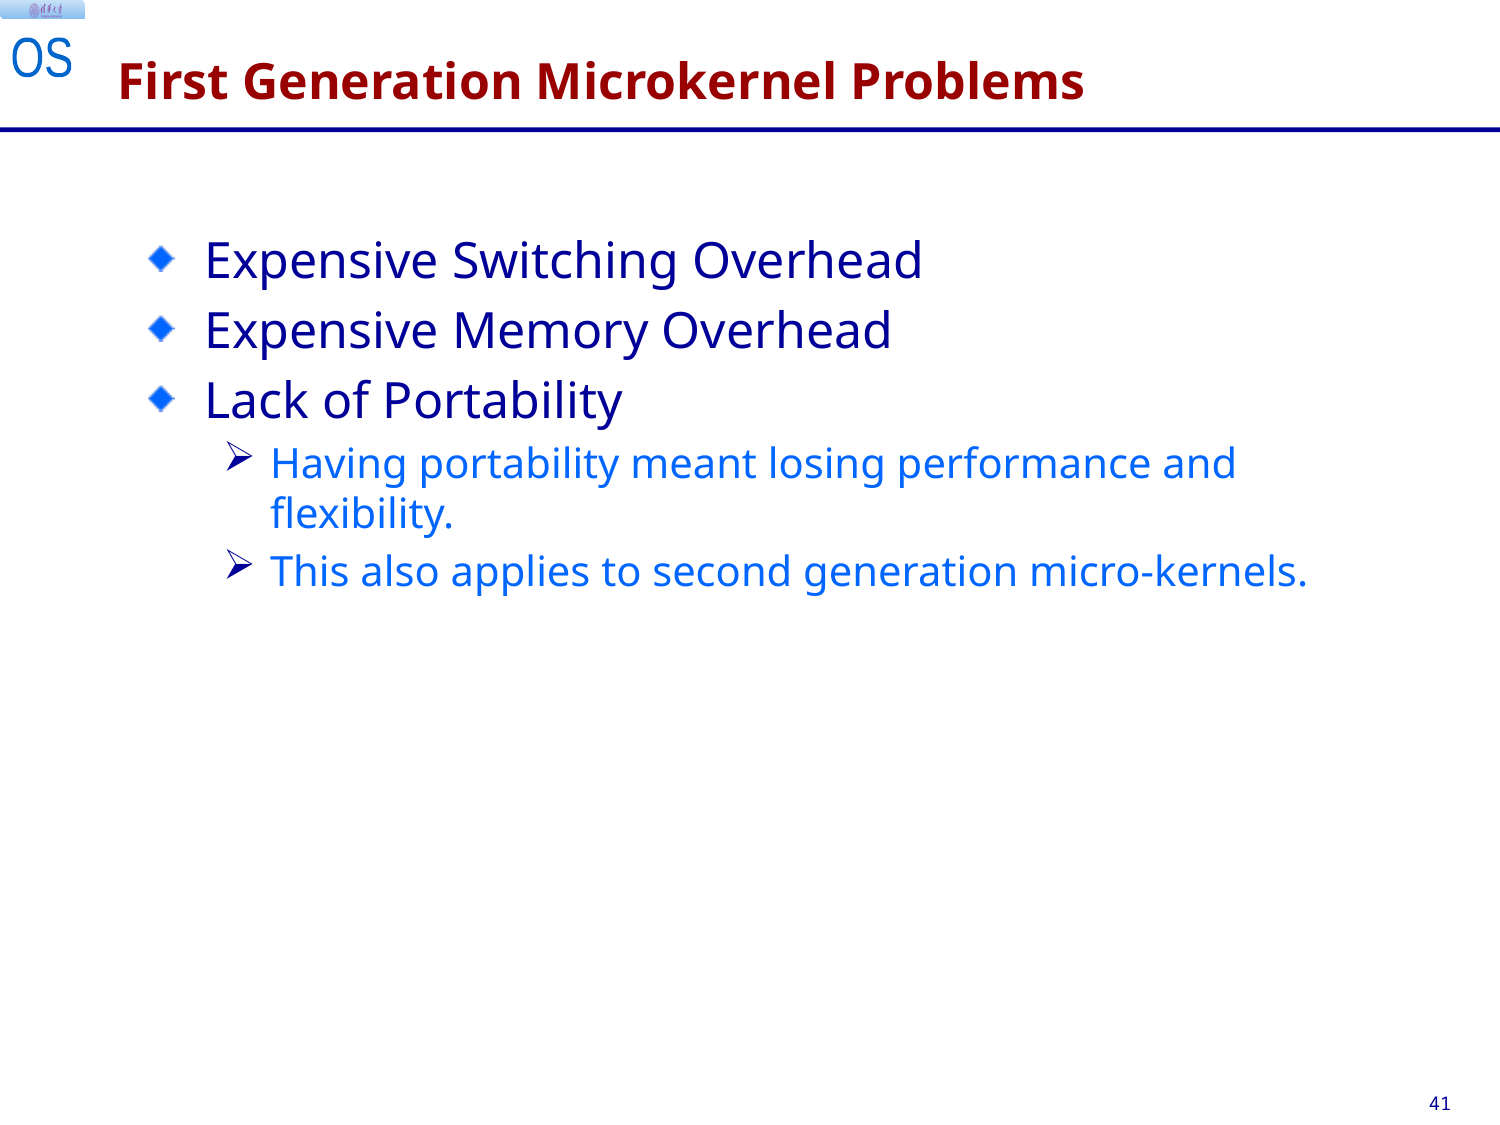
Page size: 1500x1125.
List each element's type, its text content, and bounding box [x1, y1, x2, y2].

picture [148, 384, 175, 412]
picture [0, 0, 85, 19]
title First Generation Microkernel Problems [102, 18, 1409, 118]
list Expensive Switching Overhead Expensive Memory Overhead Lack of Portability Having portability meant losing performance and flexibility. This also applies to second generation micro-kernels. [132, 220, 1409, 897]
picture [148, 244, 175, 272]
picture [148, 314, 175, 342]
